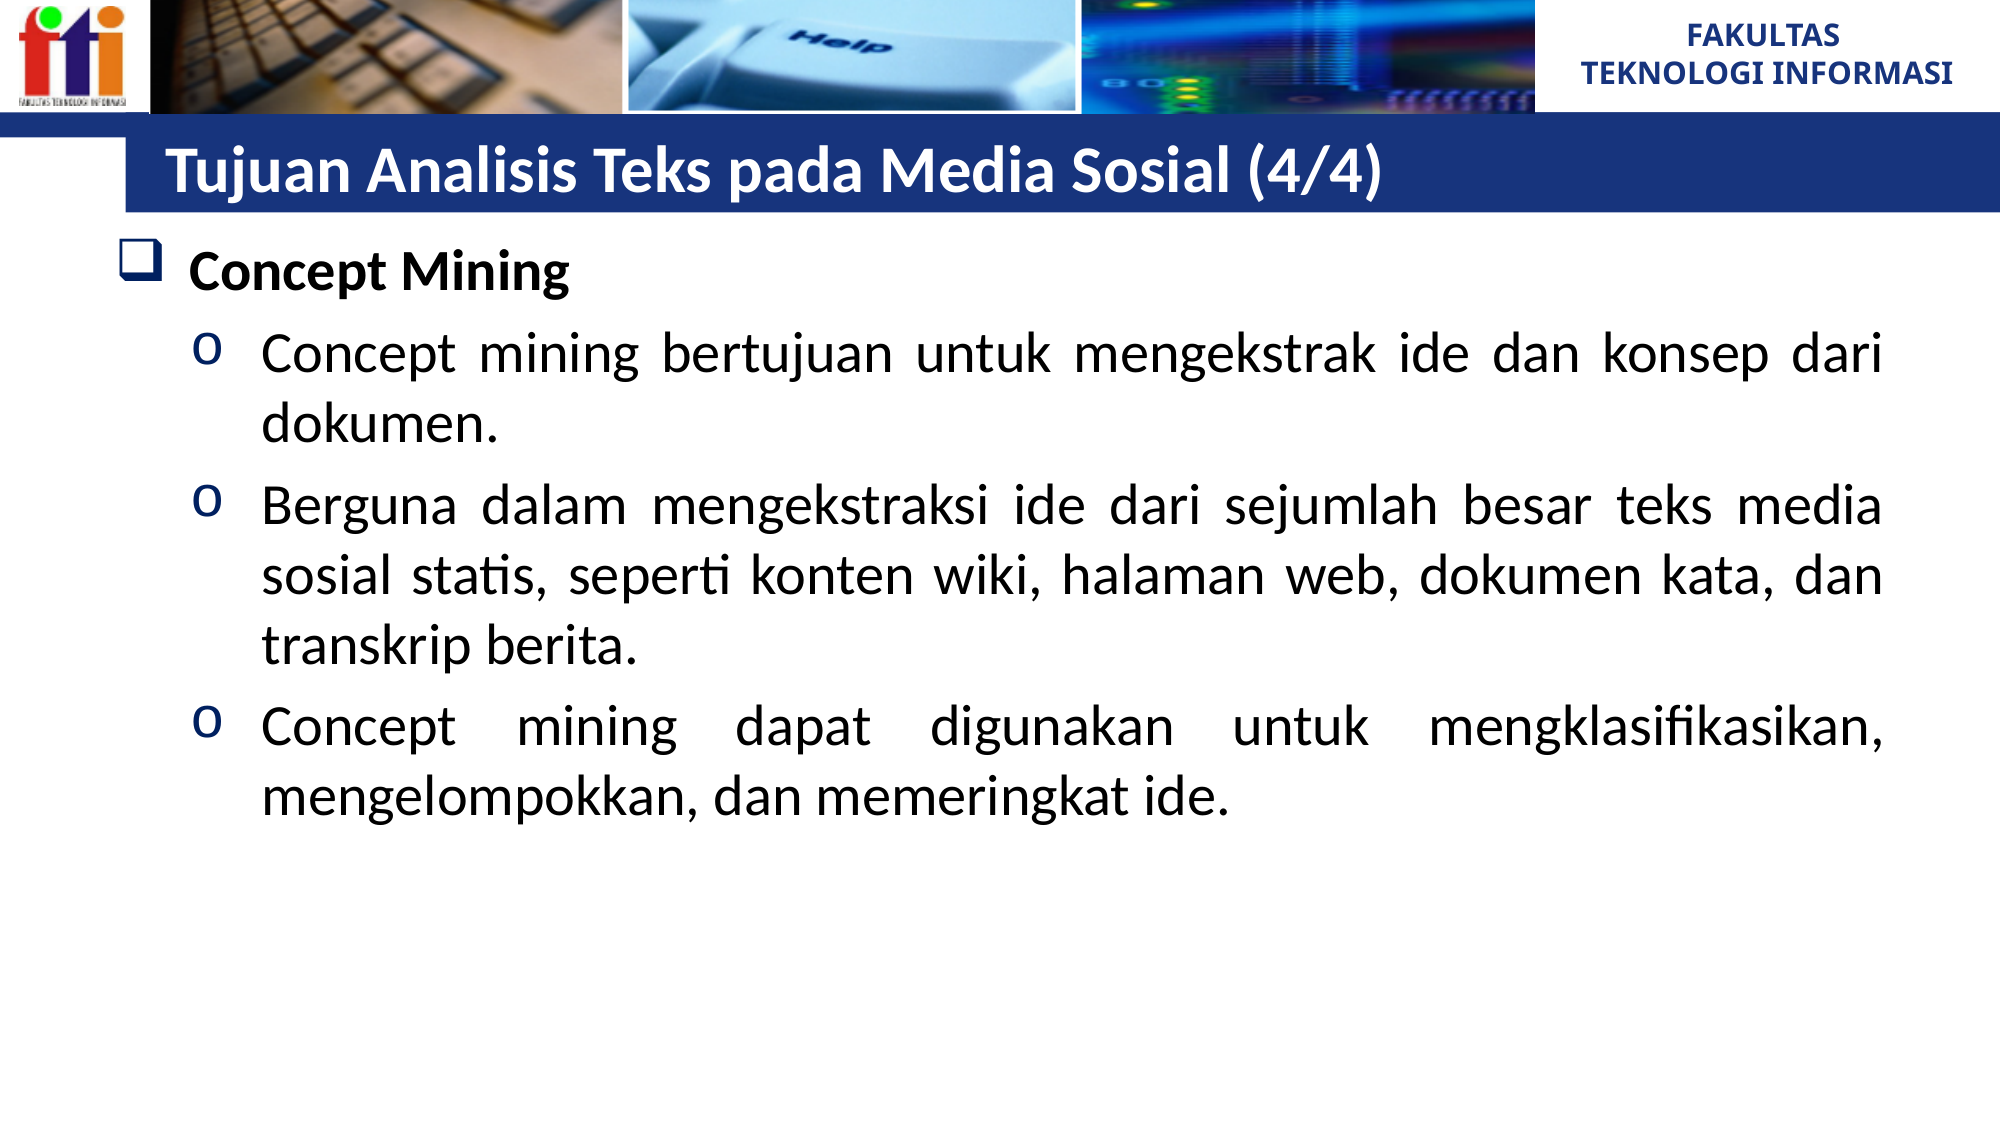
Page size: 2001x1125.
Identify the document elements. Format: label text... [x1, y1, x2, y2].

title Tujuan Analisis Teks pada Media Sosial (4/4) [149, 119, 1934, 213]
picture [19, 6, 126, 106]
picture [149, 0, 1535, 114]
list Concept Mining Concept mining bertujuan untuk mengekstrak ide dan konsep dari dokumen. Berguna dalam mengekstraksi ide dari sejumlah besar teks media sosial statis, seperti konten wiki, halaman web, dokumen kata, dan transkrip berita. Concept mining dapat digunakan untuk mengklasifikasikan, mengelompokkan, dan memeringkat ide. [99, 224, 1901, 1038]
